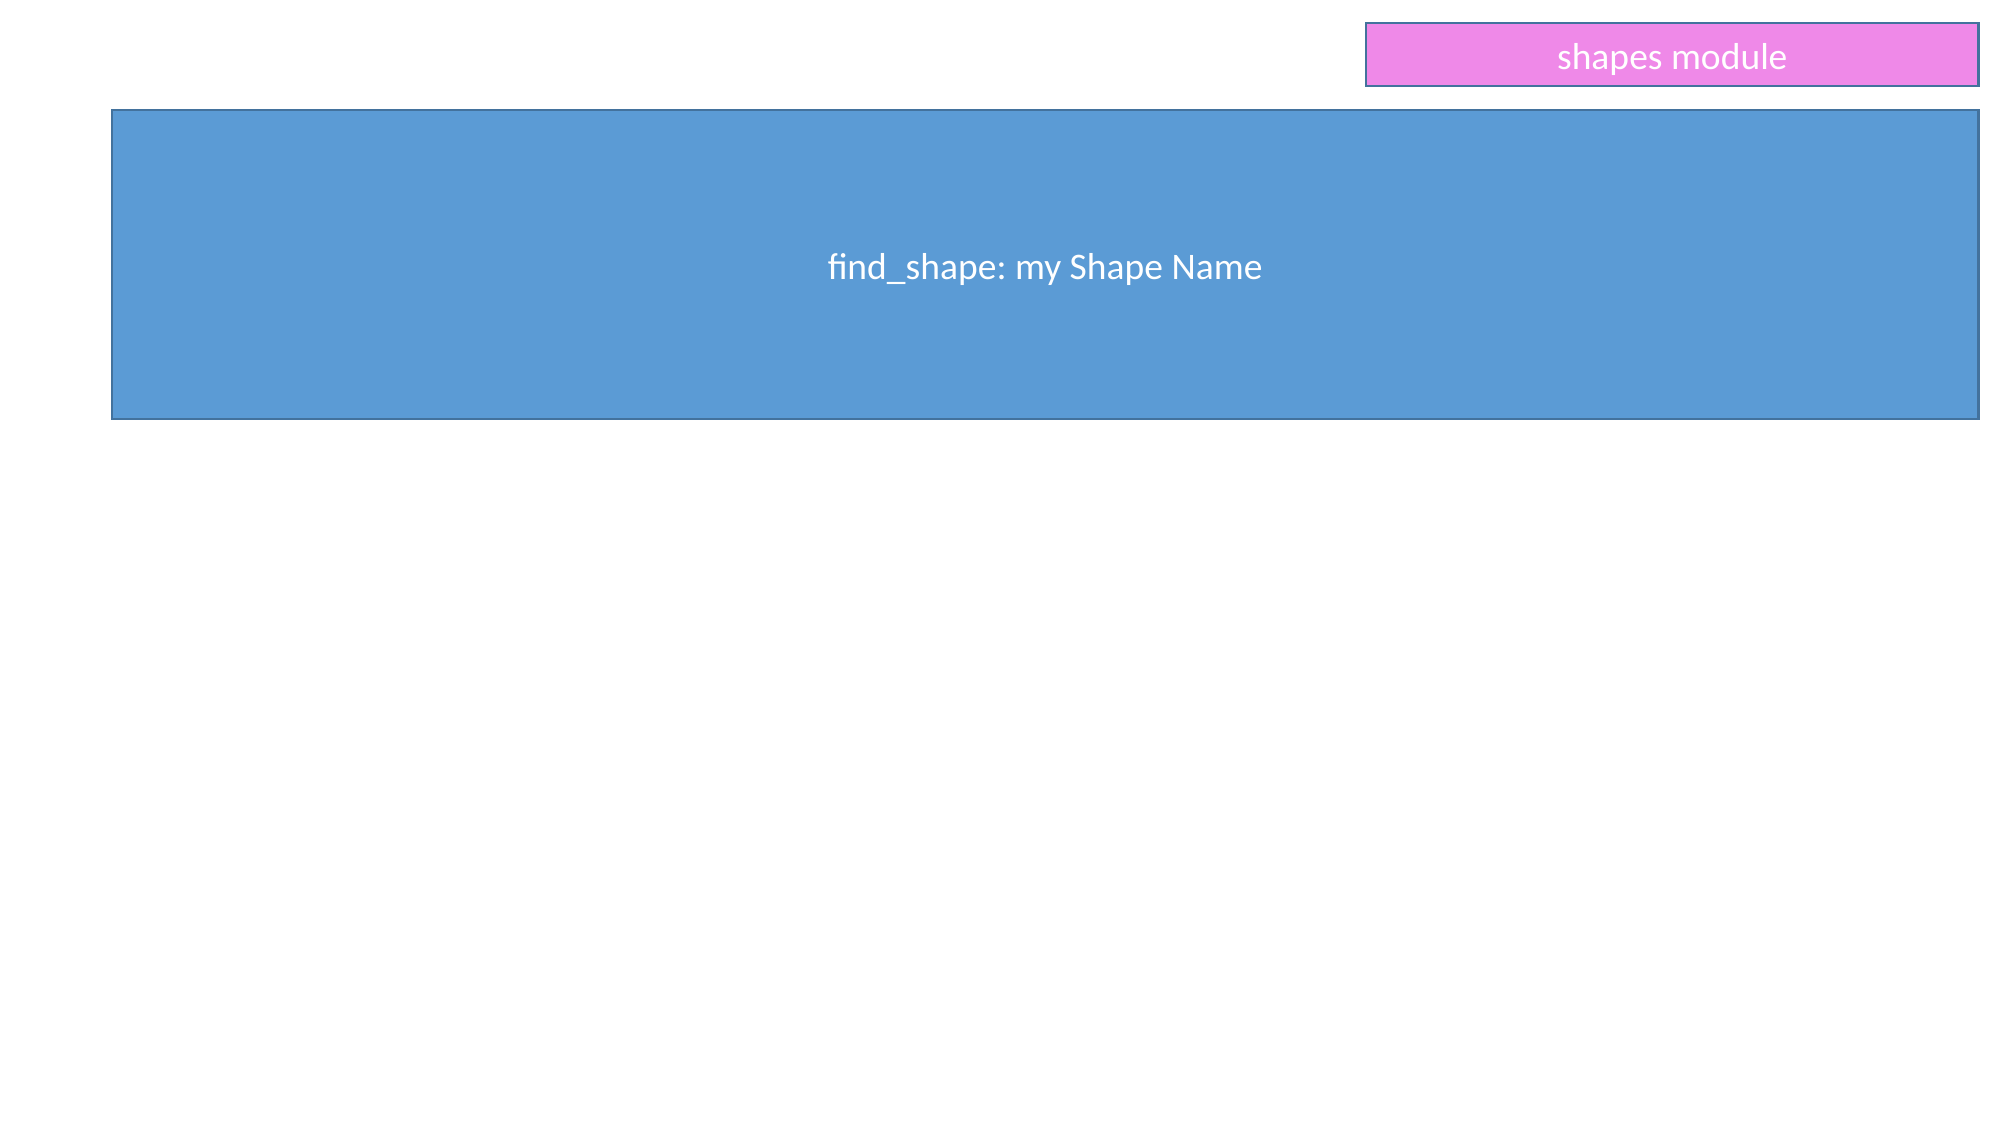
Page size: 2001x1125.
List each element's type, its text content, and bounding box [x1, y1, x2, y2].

text_box shapes module [1365, 22, 1980, 87]
text_box find_shape: my Shape Name [111, 109, 1980, 420]
